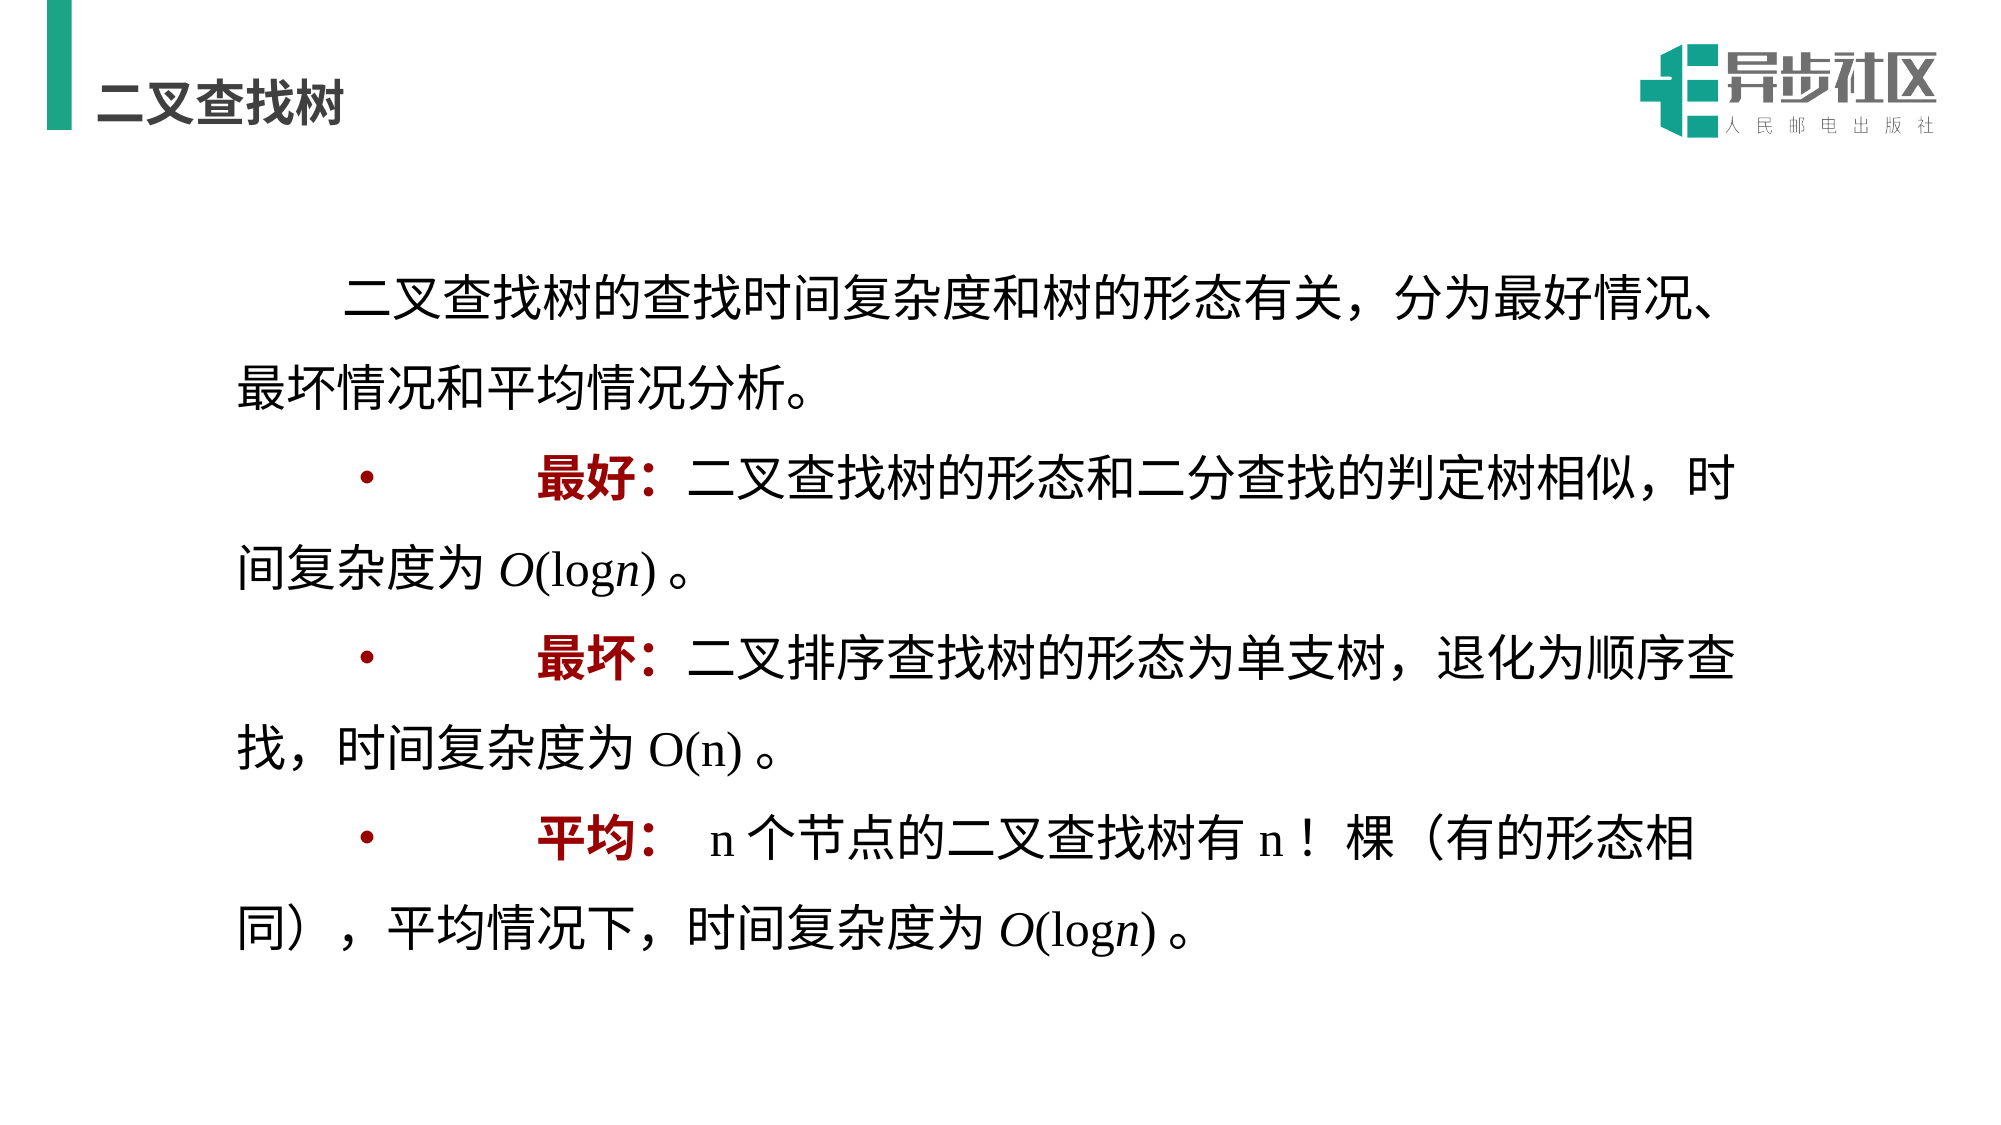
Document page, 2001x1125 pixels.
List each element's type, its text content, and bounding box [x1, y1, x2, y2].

text_box 二叉查找树的查找时间复杂度和树的形态有关，分为最好情况、最坏情况和平均情况分析。 • 最好：二叉查找树的形态和二分查找的判定树相似，时间复杂度为O(logn)。 • 最坏：二叉排序查找树的形态为单支树，退化为顺序查找，时间复杂度为O(n)。 • 平均： n个节点的二叉查找树有n！棵（有的形态相同），平均情况下，时间复杂度为O(logn)。 [221, 229, 1780, 964]
picture [1639, 36, 1948, 151]
text_box [46, 0, 73, 131]
text_box 二叉查找树 [80, 64, 492, 139]
